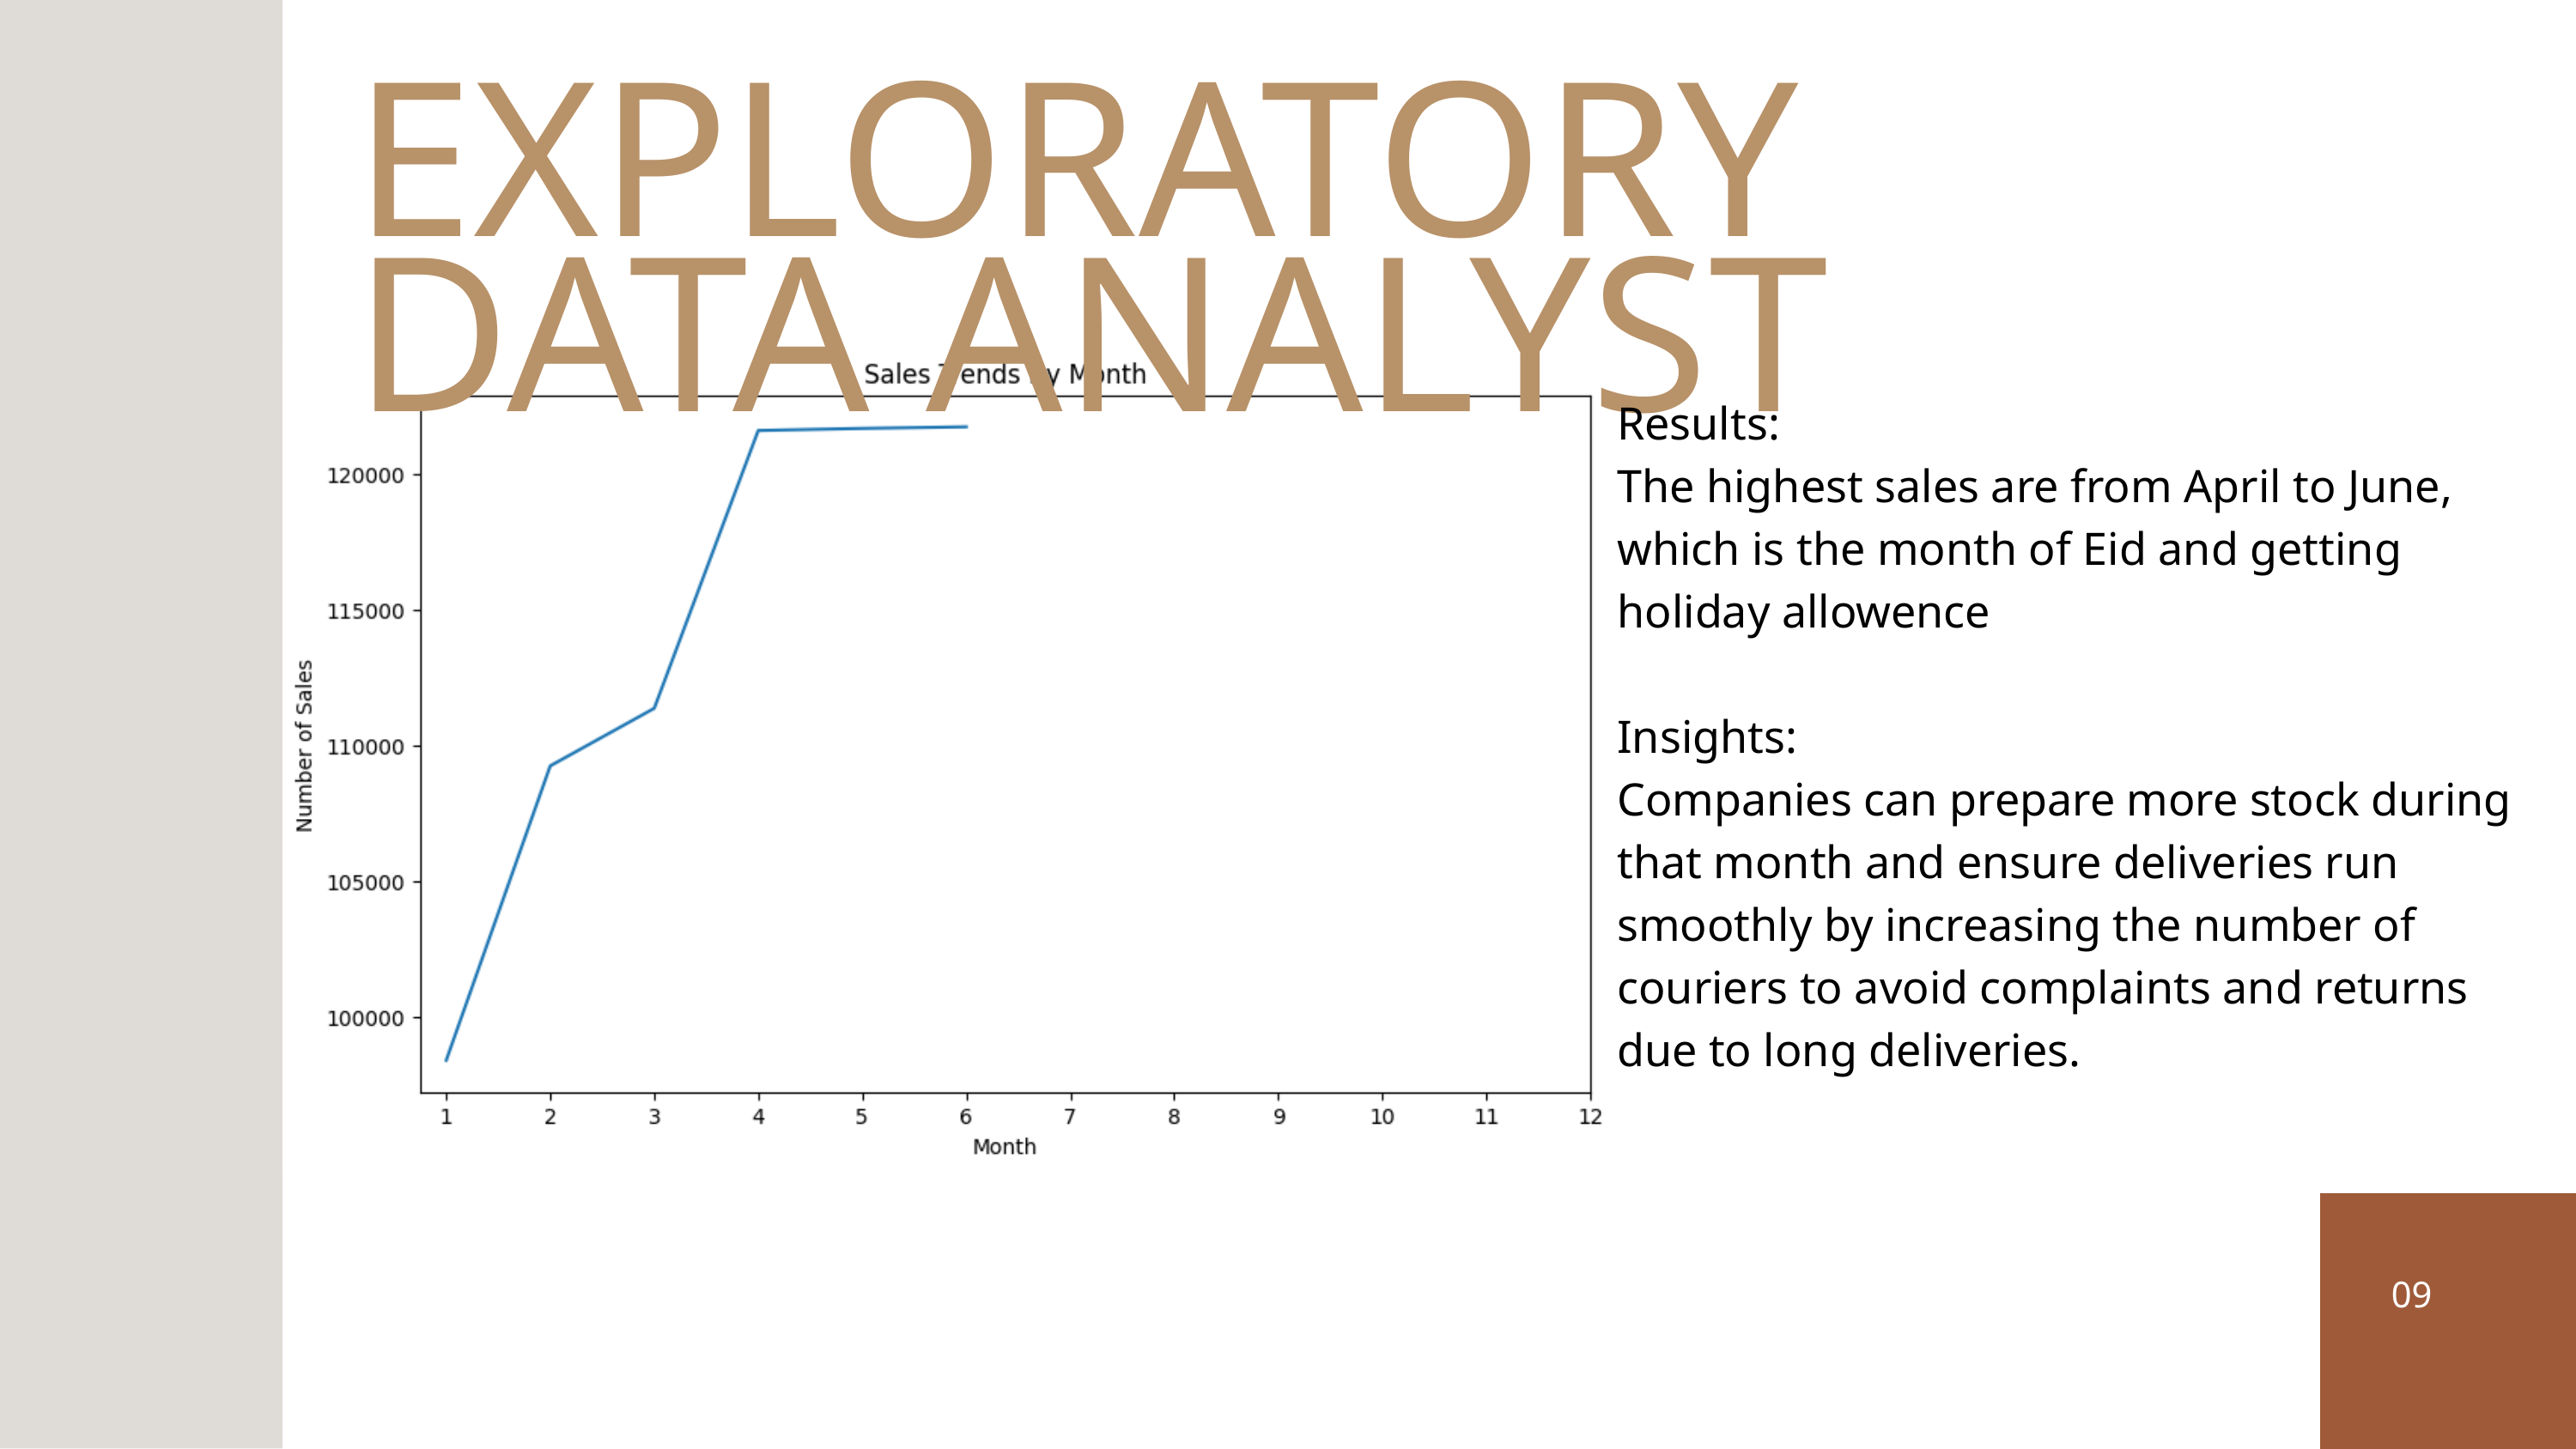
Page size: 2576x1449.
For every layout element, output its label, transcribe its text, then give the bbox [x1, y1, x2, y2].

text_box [0, 0, 283, 1449]
text_box Results: The highest sales are from April to June, which is the month of Eid and getting holiday allowence Insights: Companies can prepare more stock during that month and ensure deliveries run smoothly by increasing the number of couriers to avoid complaints and returns due to long deliveries. [1617, 386, 2526, 1138]
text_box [2319, 1192, 2576, 1449]
text_box EXPLORATORY DATA ANALYST [354, 102, 2320, 455]
text_box [289, 348, 1618, 1173]
